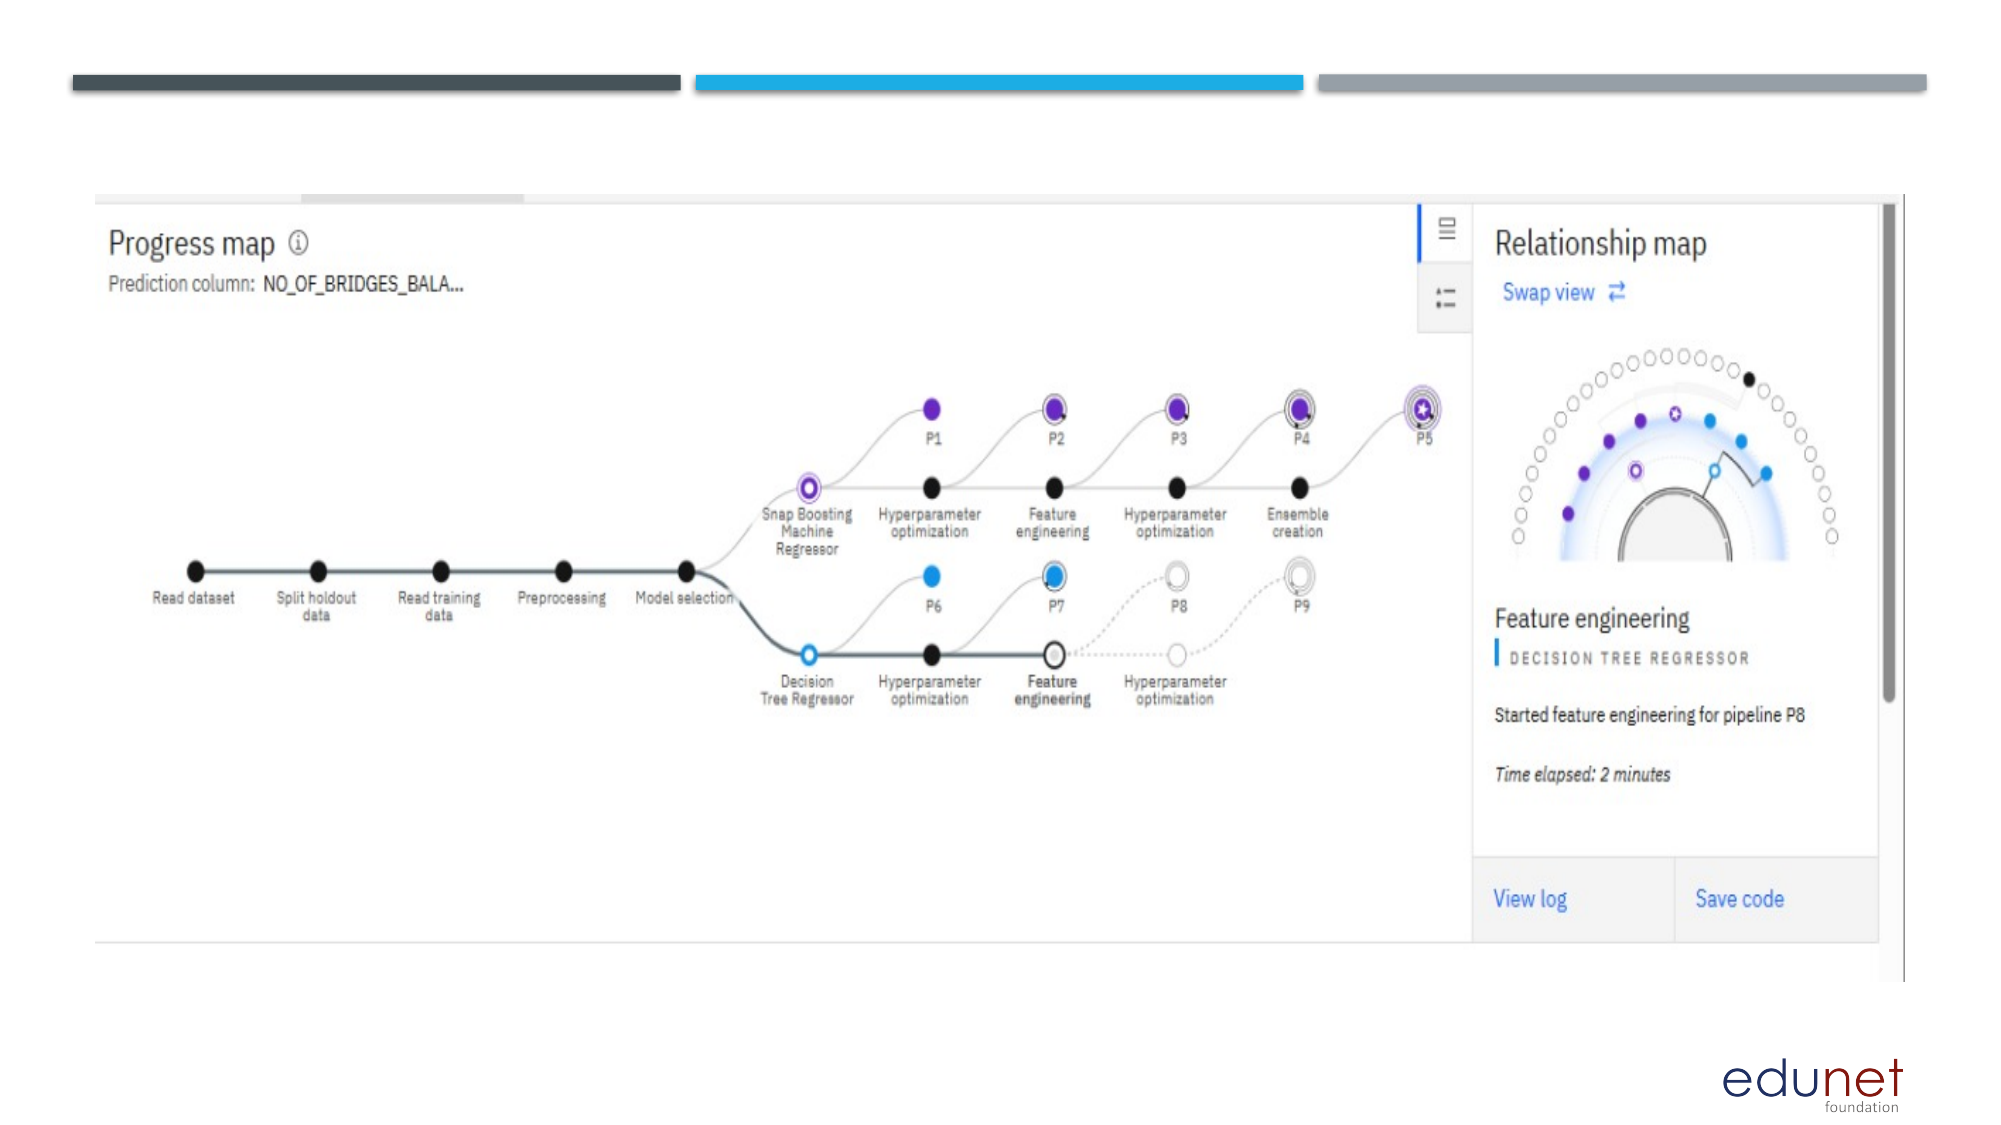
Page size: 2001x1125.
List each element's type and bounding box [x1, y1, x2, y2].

picture [1719, 1056, 1905, 1116]
list [94, 193, 1906, 982]
